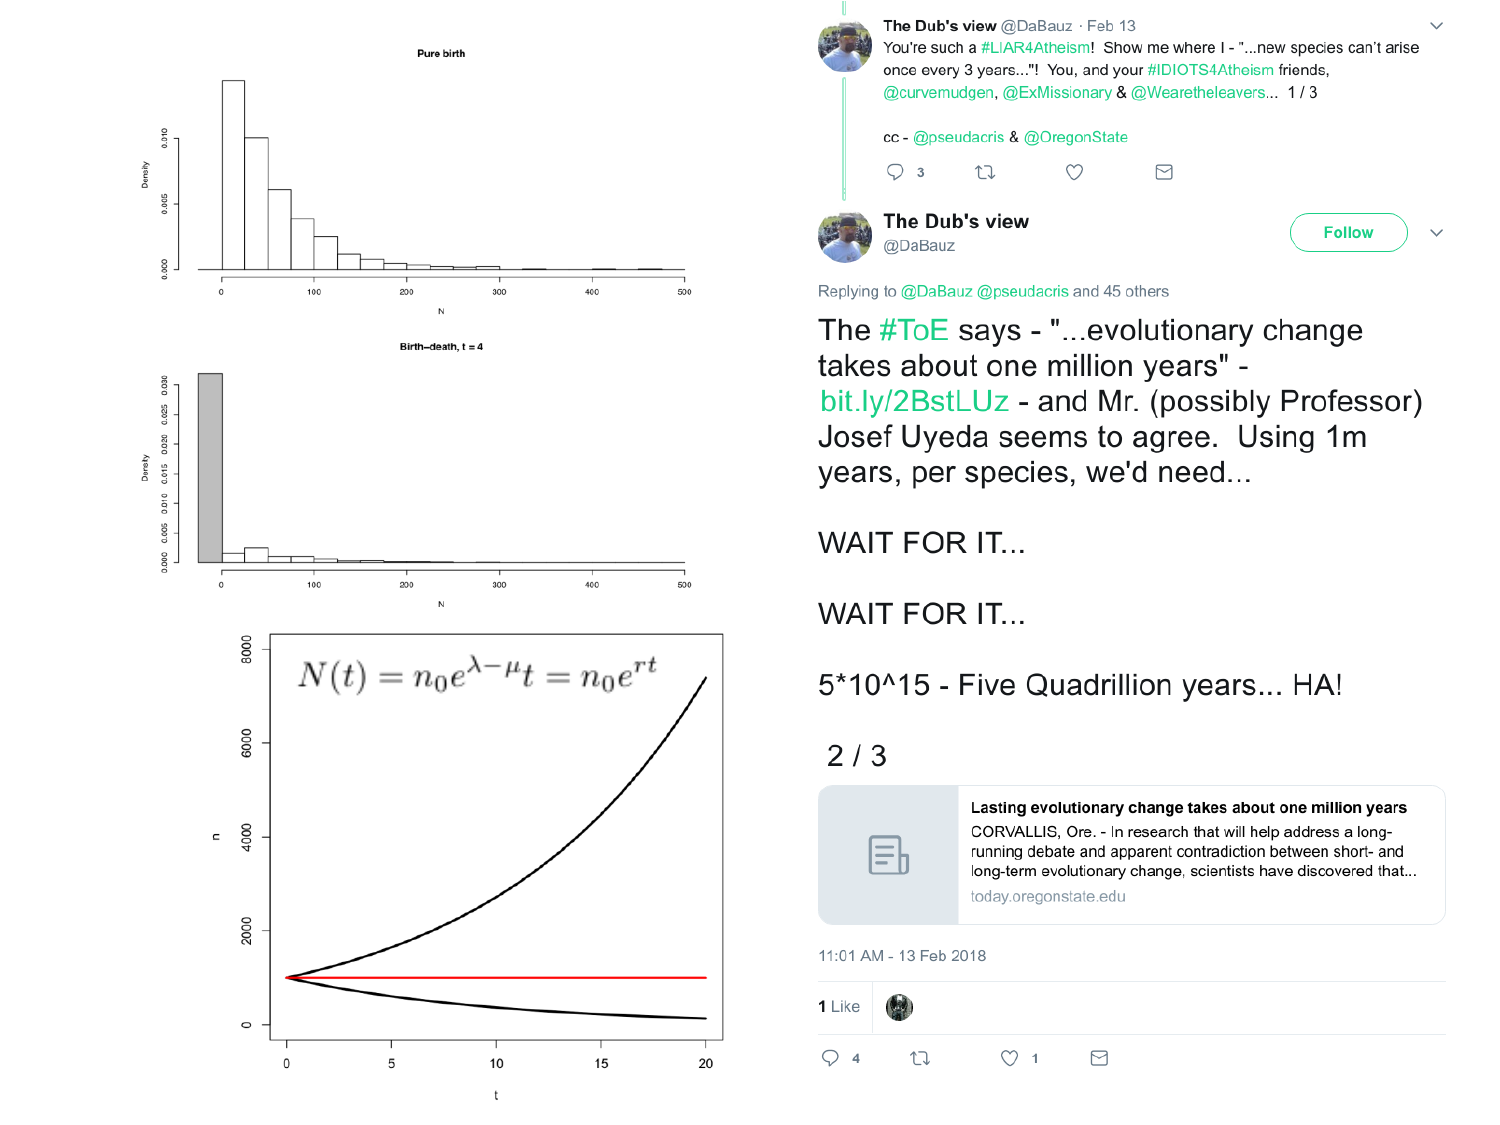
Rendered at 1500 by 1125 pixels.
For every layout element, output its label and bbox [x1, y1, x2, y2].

picture [100, 16, 741, 1119]
list [775, 1, 1479, 1099]
